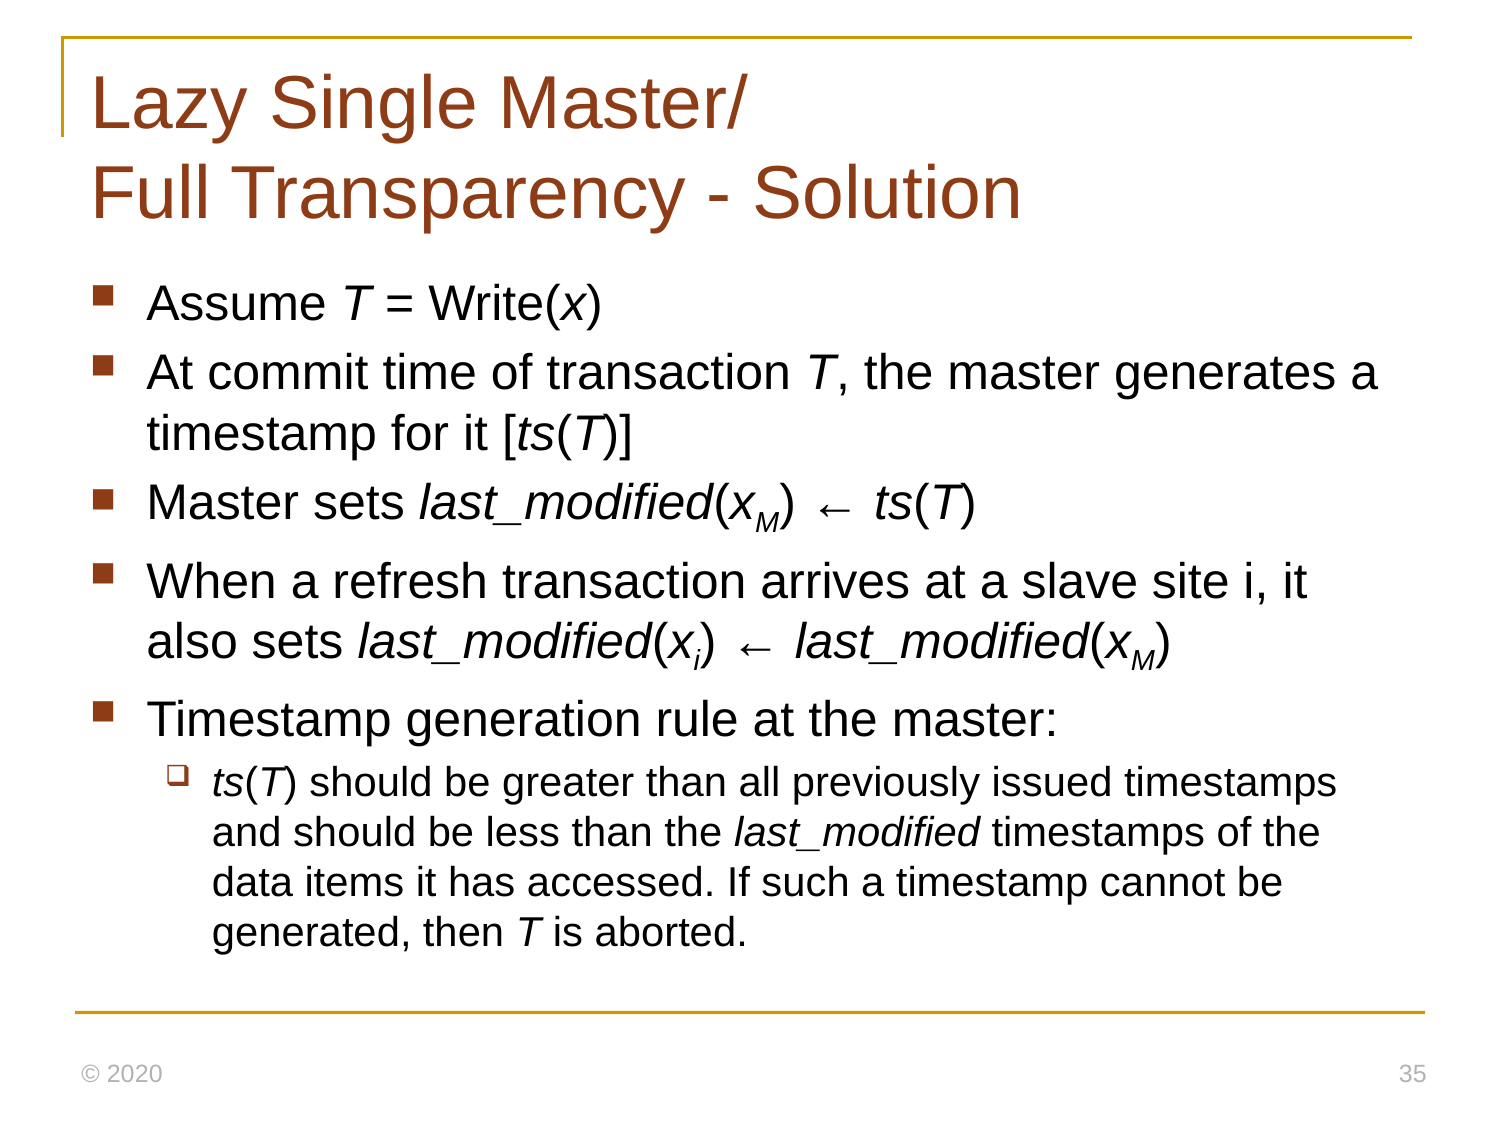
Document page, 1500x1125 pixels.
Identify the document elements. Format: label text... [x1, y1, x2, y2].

footer © 2020 [66, 1042, 573, 1103]
title Lazy Single Master/ Full Transparency - Solution [74, 45, 1426, 233]
list Assume T = Write(x) At commit time of transaction T, the master generates a timestamp for it [ts(T)] Master sets last_modified(xM) ← ts(T) When a refresh transaction arrives at a slave site i, it also sets last_modified(xi) ← last_modified(xM) Timestamp generation rule at the master: ts(T) should be greater than all previously issued timestamps and should be less than the last_modified timestamps of the data items it has accessed. If such a timestamp cannot be generated, then T is aborted. [74, 262, 1426, 1006]
slide_number 35 [1104, 1042, 1442, 1103]
